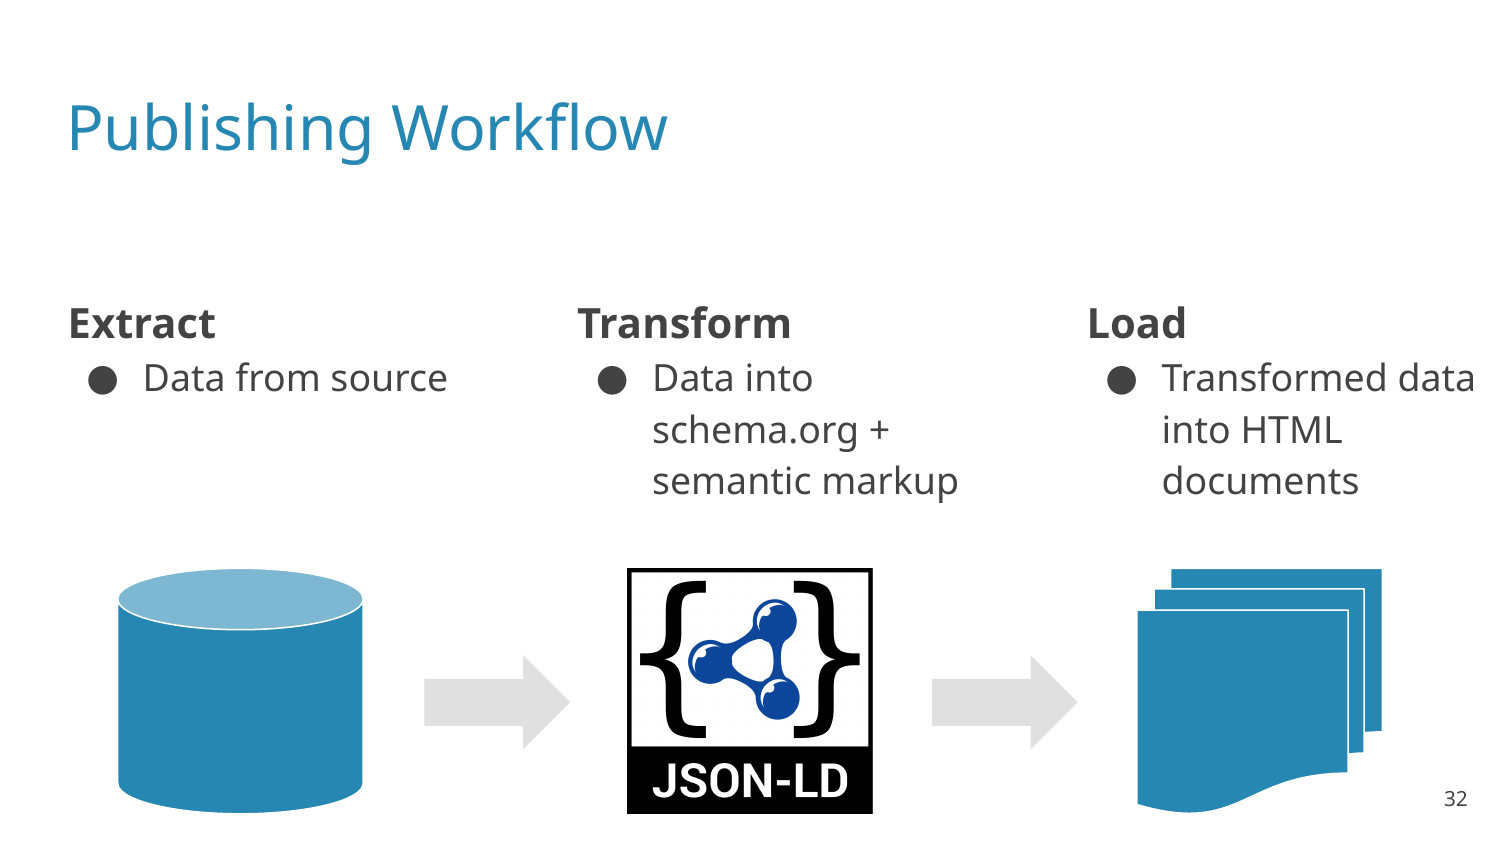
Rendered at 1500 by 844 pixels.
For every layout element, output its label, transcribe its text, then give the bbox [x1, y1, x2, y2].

text_box [931, 655, 1078, 750]
text_box Transform Data into schema.org + semantic markup [562, 274, 1003, 521]
text_box Extract Data from source [52, 274, 486, 521]
text_box Load Transformed data into HTML documents [1071, 274, 1500, 521]
slide_number ‹#› [1392, 767, 1483, 833]
text_box [117, 568, 364, 814]
picture [627, 568, 873, 815]
text_box [424, 655, 571, 750]
title Publishing Workflow [51, 72, 1449, 167]
text_box [1136, 568, 1383, 814]
